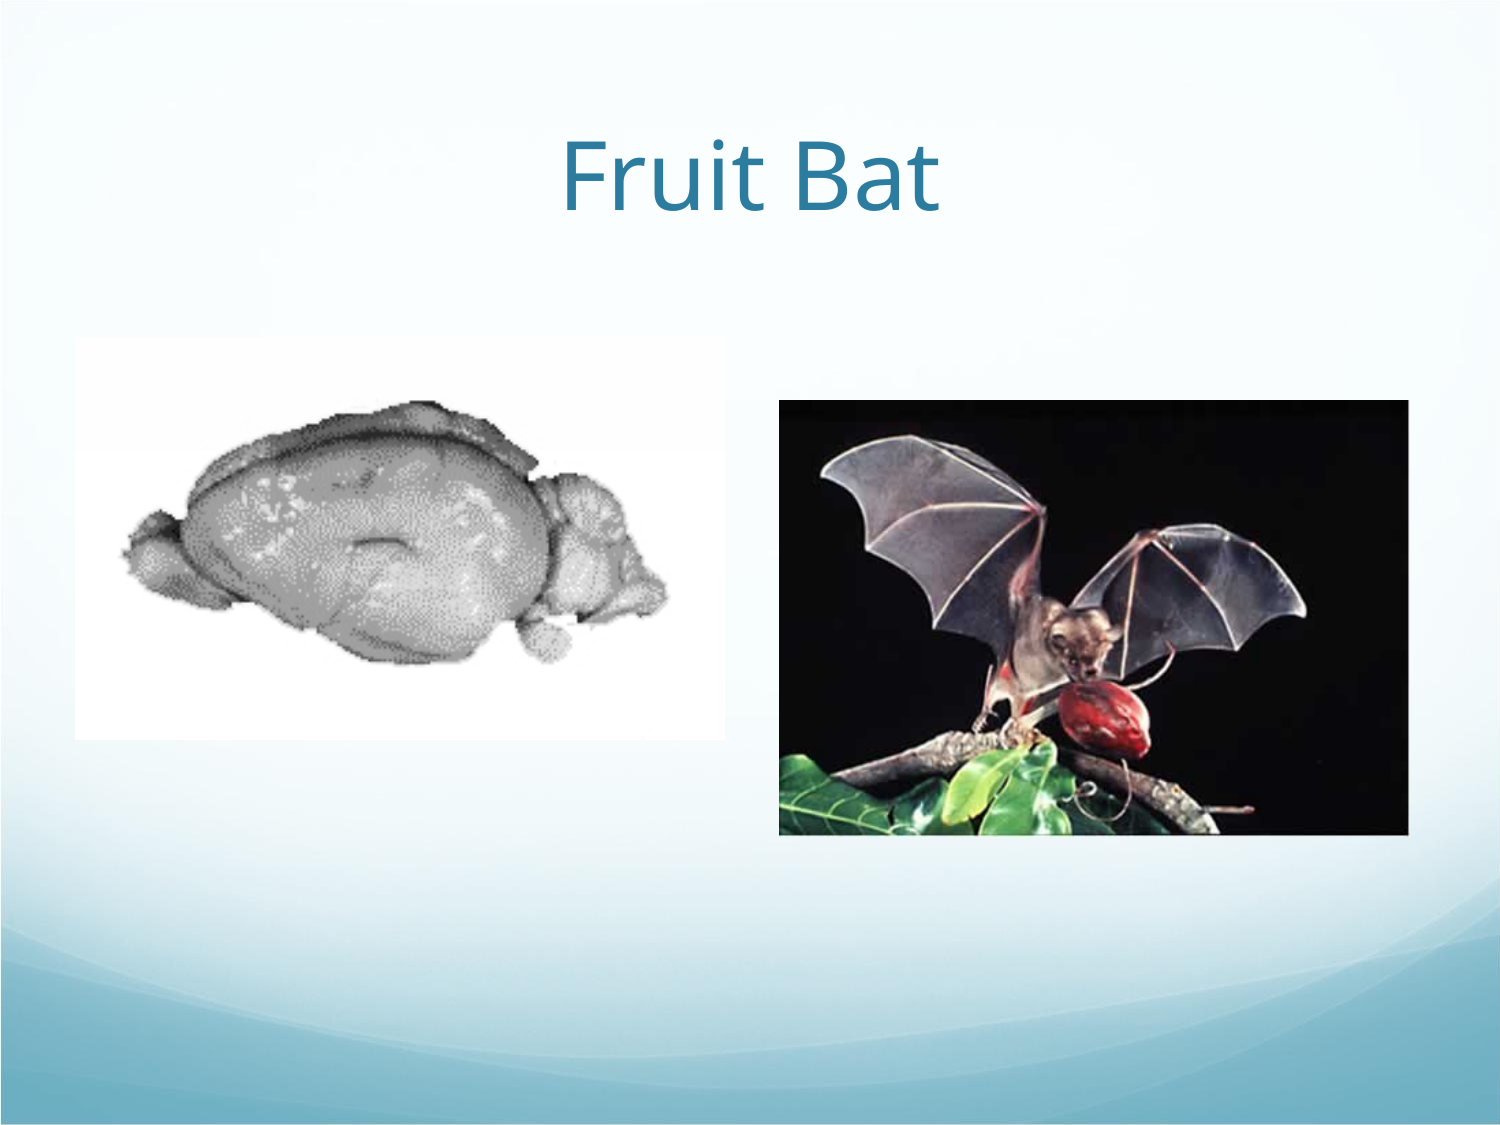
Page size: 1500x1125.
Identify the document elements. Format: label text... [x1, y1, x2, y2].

title Fruit Bat [90, 17, 1410, 237]
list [779, 262, 1410, 976]
picture [0, 0, 1500, 1125]
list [74, 337, 726, 741]
